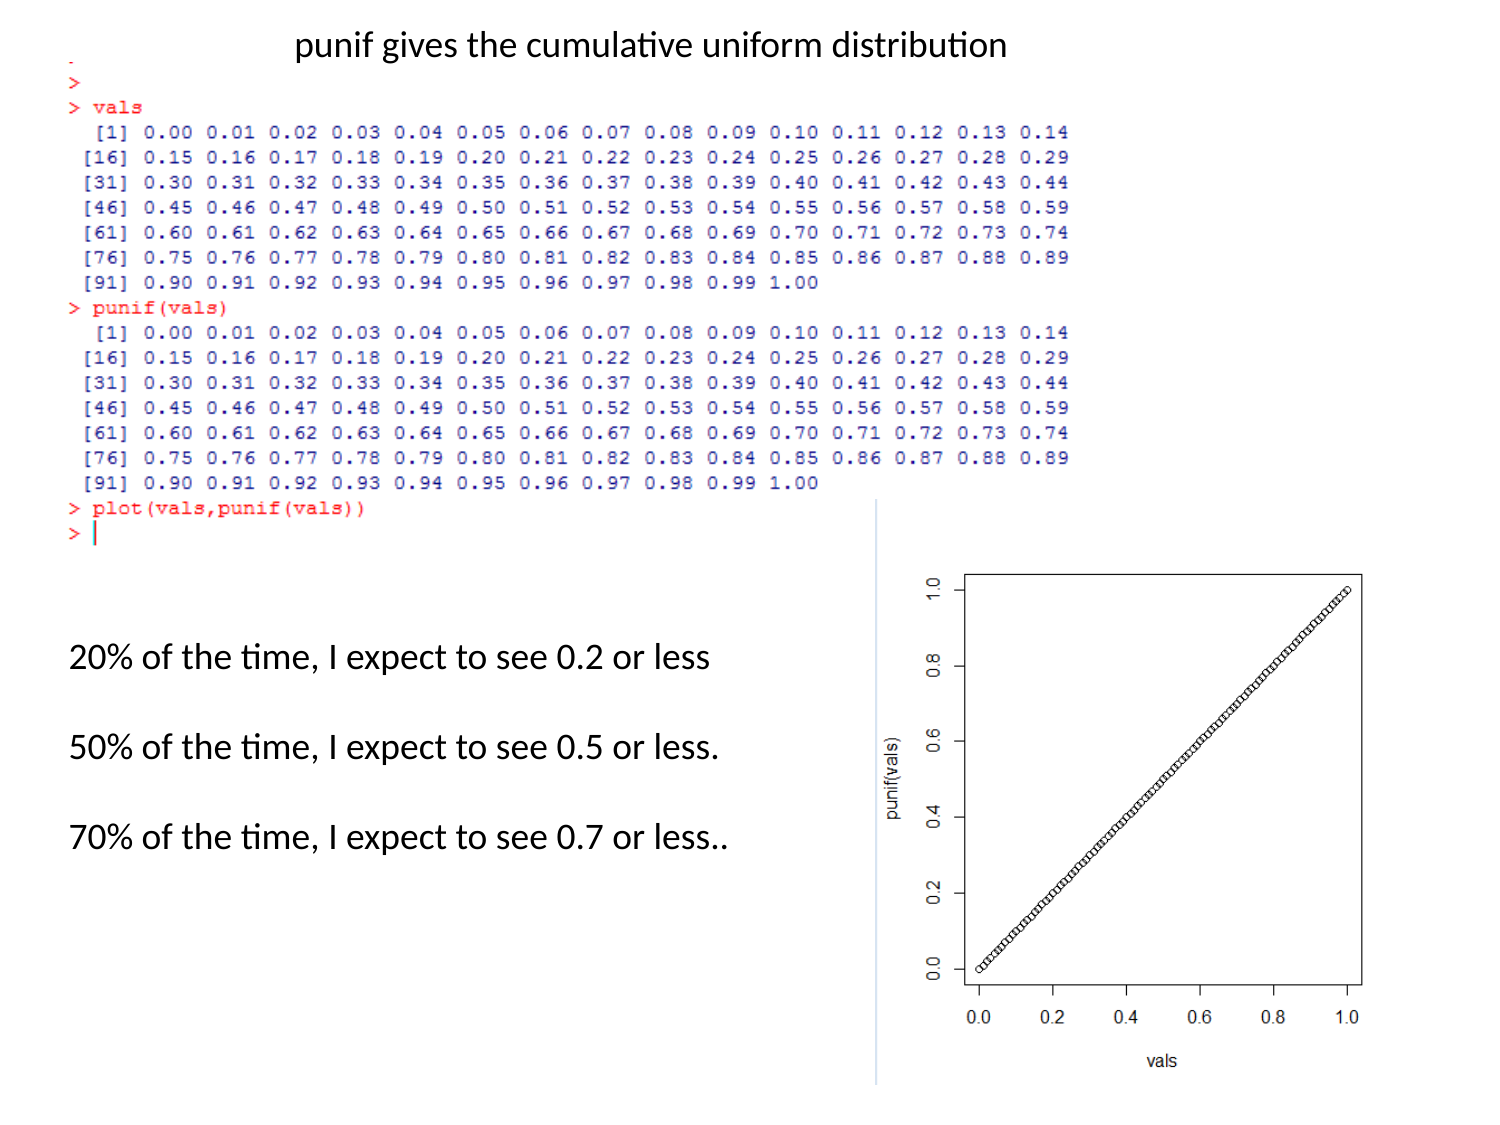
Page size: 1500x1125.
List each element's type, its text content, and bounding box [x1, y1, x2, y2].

picture [62, 62, 1398, 1085]
text_box punif gives the cumulative uniform distribution [279, 12, 1024, 60]
text_box 20% of the time, I expect to see 0.2 or less 50% of the time, I expect to see 0.5 or less. 70% of the time, I expect to see 0.7 or less.. [53, 624, 746, 865]
